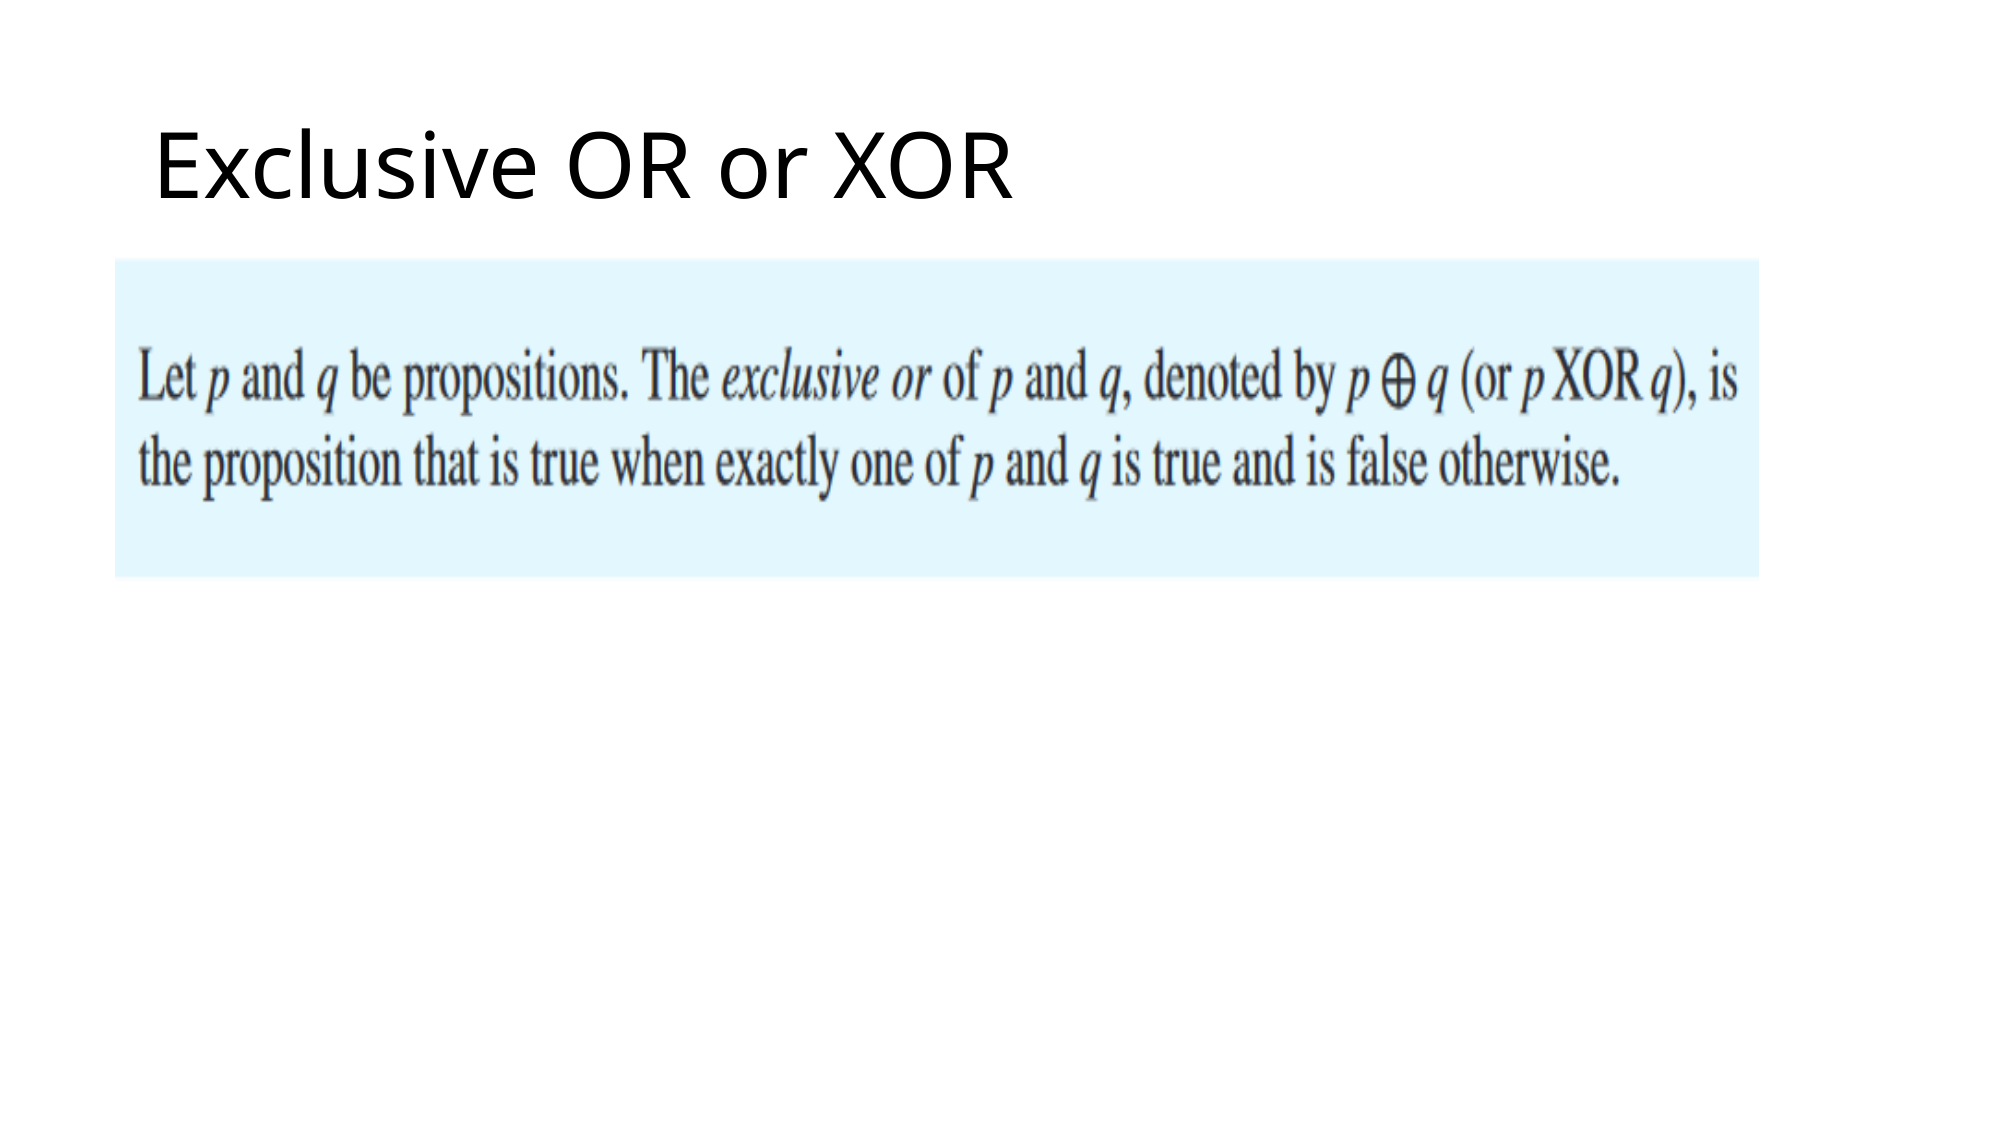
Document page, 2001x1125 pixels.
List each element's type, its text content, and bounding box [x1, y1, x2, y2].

title Exclusive OR or XOR [137, 59, 1863, 278]
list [115, 250, 1759, 581]
